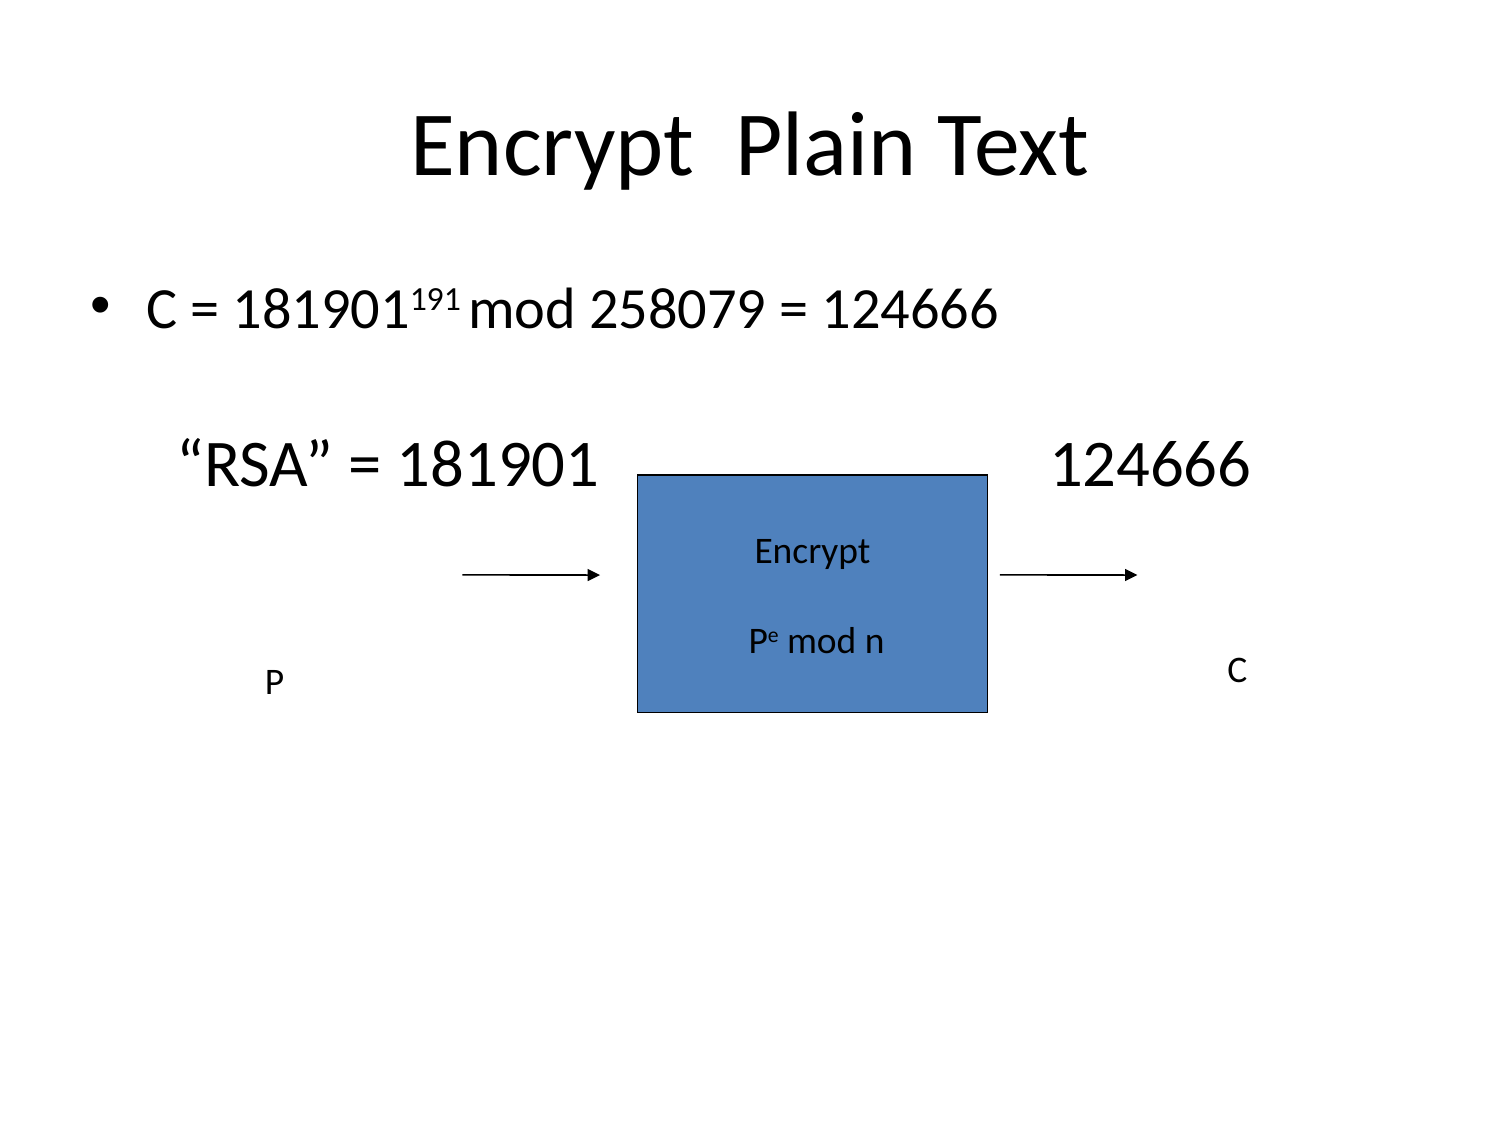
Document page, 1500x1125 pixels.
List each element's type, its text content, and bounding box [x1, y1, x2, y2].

text_box C [1212, 637, 1325, 698]
text_box Encrypt Pe mod n [637, 474, 988, 713]
text_box [462, 568, 601, 582]
text_box P [249, 649, 375, 710]
title Encrypt Plain Text [75, 45, 1425, 233]
text_box [999, 568, 1138, 582]
list C = 181901191 mod 258079 = 124666 “RSA” = 181901 124666 [75, 262, 1425, 1005]
